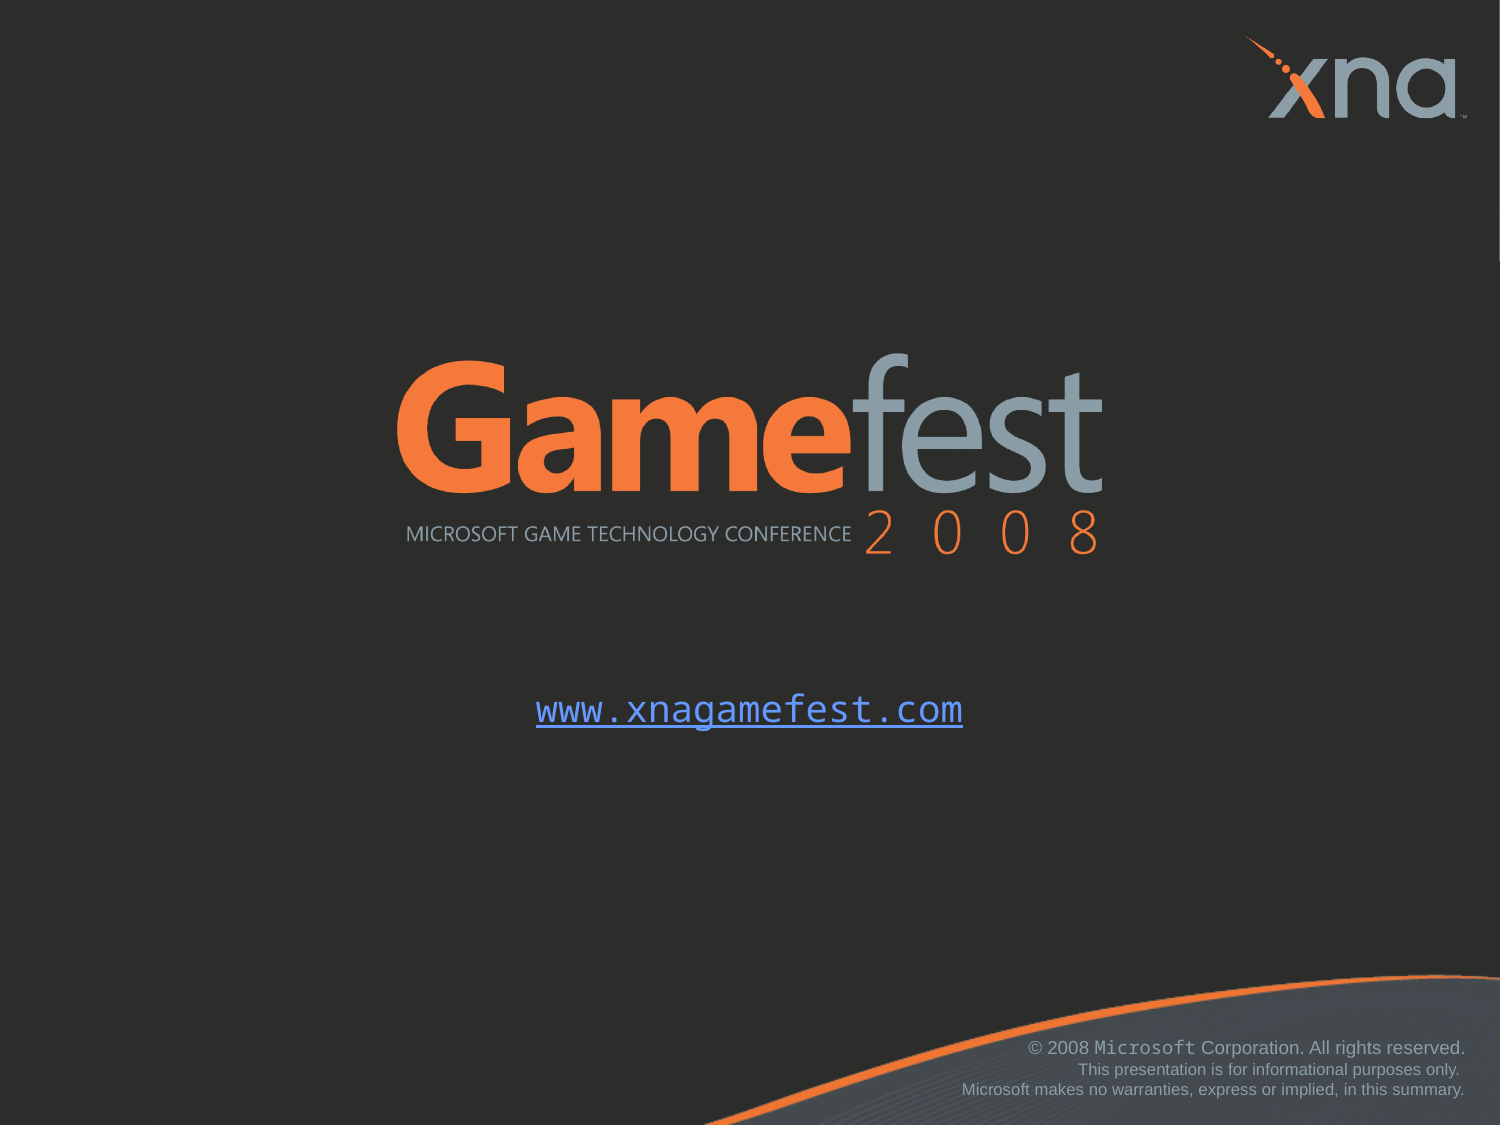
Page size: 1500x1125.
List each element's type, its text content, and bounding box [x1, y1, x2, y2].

text_box © 2008 Microsoft Corporation. All rights reserved. This presentation is for informational purposes only. Microsoft makes no warranties, express or implied, in this summary. [924, 1028, 1481, 1106]
picture [0, 0, 1500, 1125]
text_box www.xnagamefest.com [1, 678, 1498, 739]
